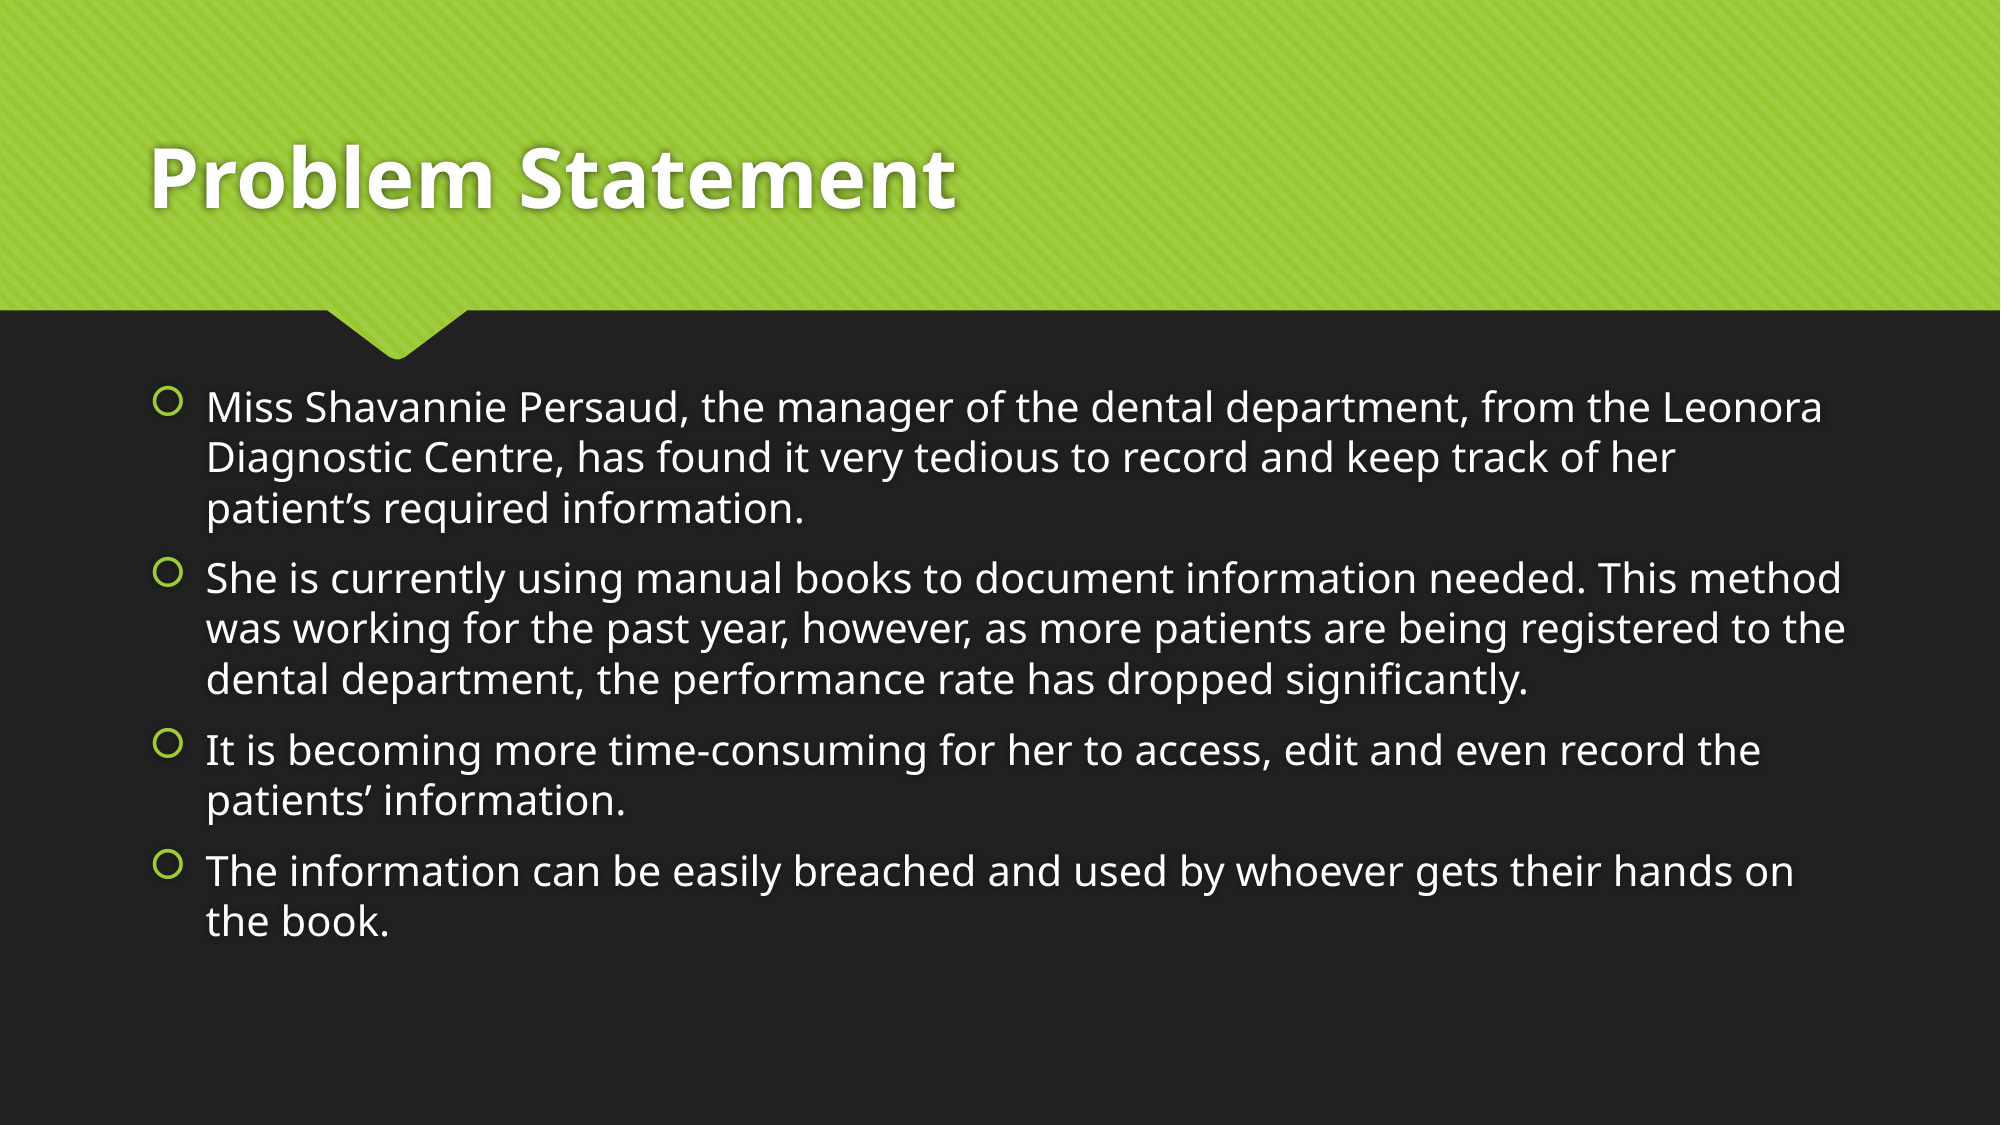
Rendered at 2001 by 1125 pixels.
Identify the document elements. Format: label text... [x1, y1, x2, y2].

list Miss Shavannie Persaud, the manager of the dental department, from the Leonora Diagnostic Centre, has found it very tedious to record and keep track of her patient’s required information. She is currently using manual books to document information needed. This method was working for the past year, however, as more patients are being registered to the dental department, the performance rate has dropped significantly. It is becoming more time-consuming for her to access, edit and even record the patients’ information. The information can be easily breached and used by whoever gets their hands on the book. [134, 364, 1866, 962]
title Problem Statement [132, 73, 1868, 233]
